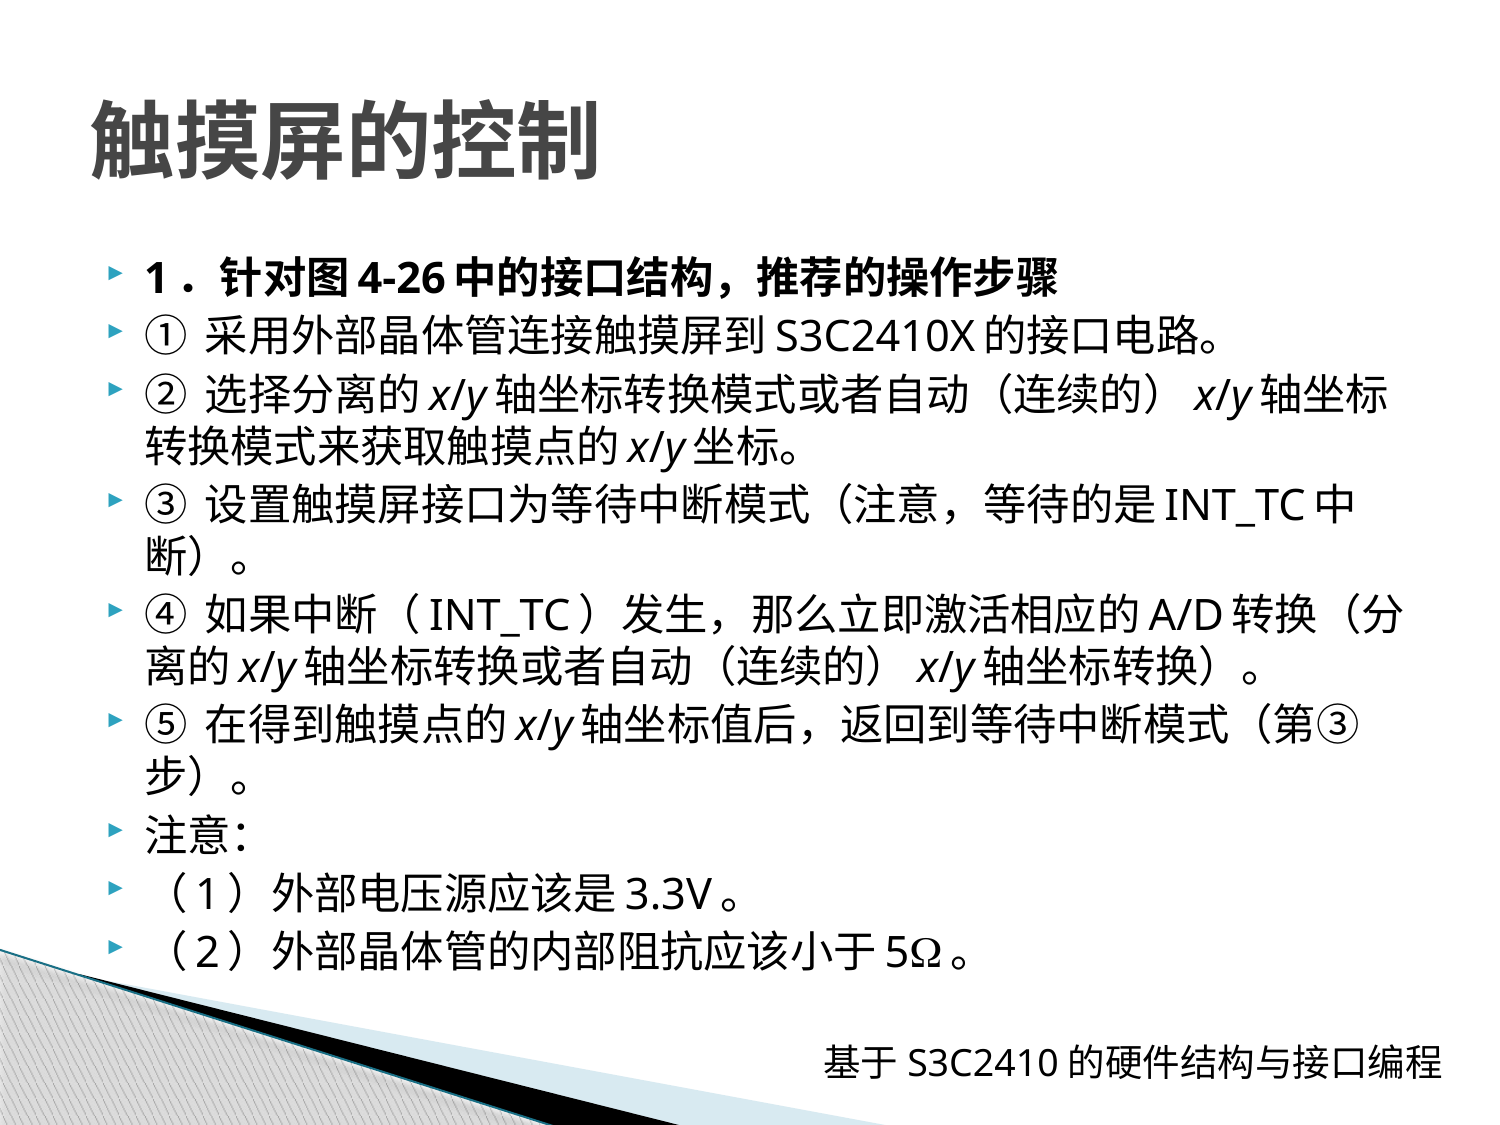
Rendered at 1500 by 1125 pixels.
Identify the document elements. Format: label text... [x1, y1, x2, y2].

list 1．针对图4-26中的接口结构，推荐的操作步骤 ① 采用外部晶体管连接触摸屏到S3C2410X的接口电路。 ② 选择分离的x/y轴坐标转换模式或者自动（连续的）x/y轴坐标转换模式来获取触摸点的x/y坐标。 ③ 设置触摸屏接口为等待中断模式（注意，等待的是INT_TC中断）。 ④ 如果中断（INT_TC）发生，那么立即激活相应的A/D转换（分离的x/y轴坐标转换或者自动（连续的）x/y轴坐标转换）。 ⑤ 在得到触摸点的x/y轴坐标值后，返回到等待中断模式（第③步）。 注意： （1）外部电压源应该是3.3V。 （2）外部晶体管的内部阻抗应该小于5。 [75, 243, 1425, 986]
text_box 基于S3C2410的硬件结构与接口编程 [808, 1031, 1500, 1091]
title 触摸屏的控制 [75, 45, 1425, 233]
